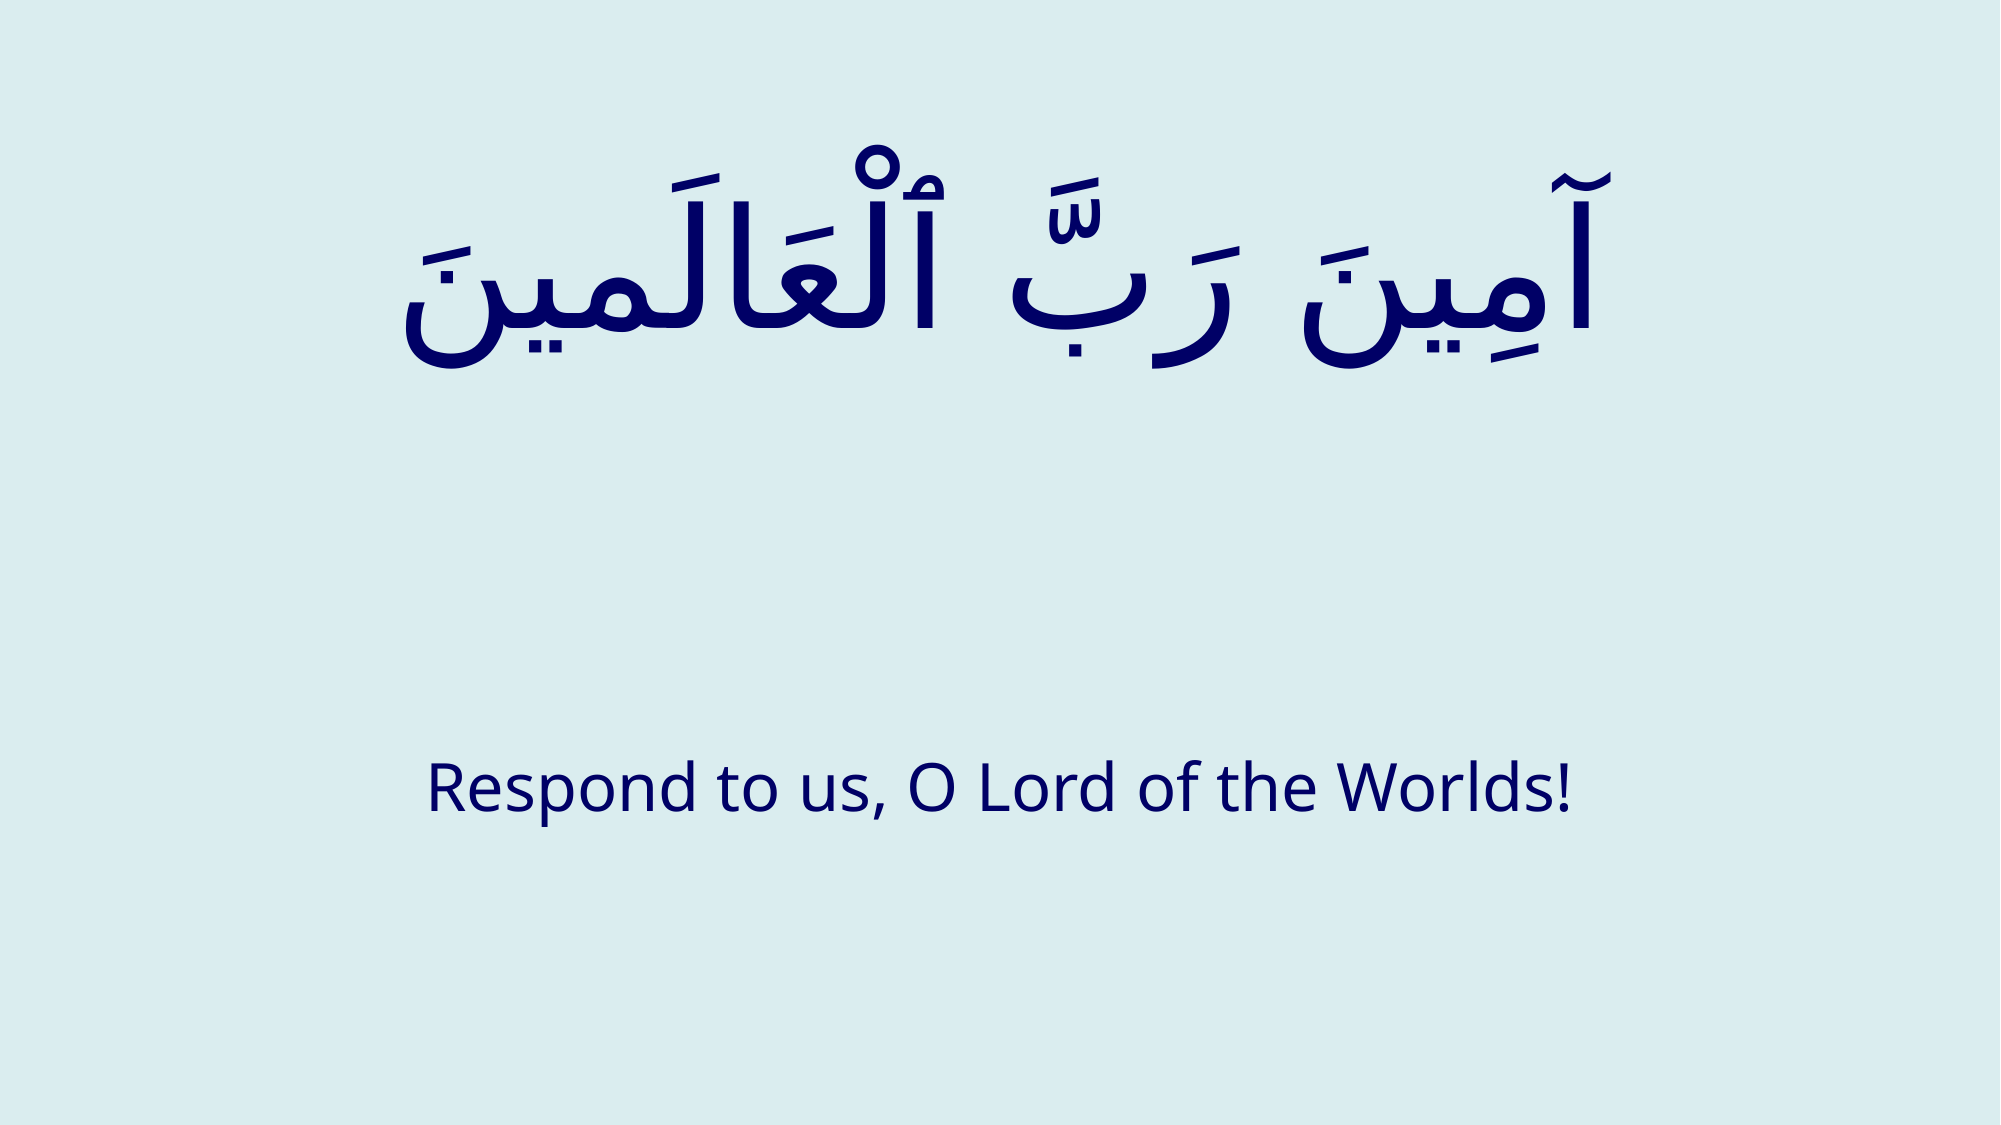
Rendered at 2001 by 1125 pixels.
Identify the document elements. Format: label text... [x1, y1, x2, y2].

list Respond to us, O Lord of the Worlds! [356, 737, 1644, 1050]
title آمِينَ رَبَّ ٱلْعَالَمينَ [0, 200, 2000, 388]
